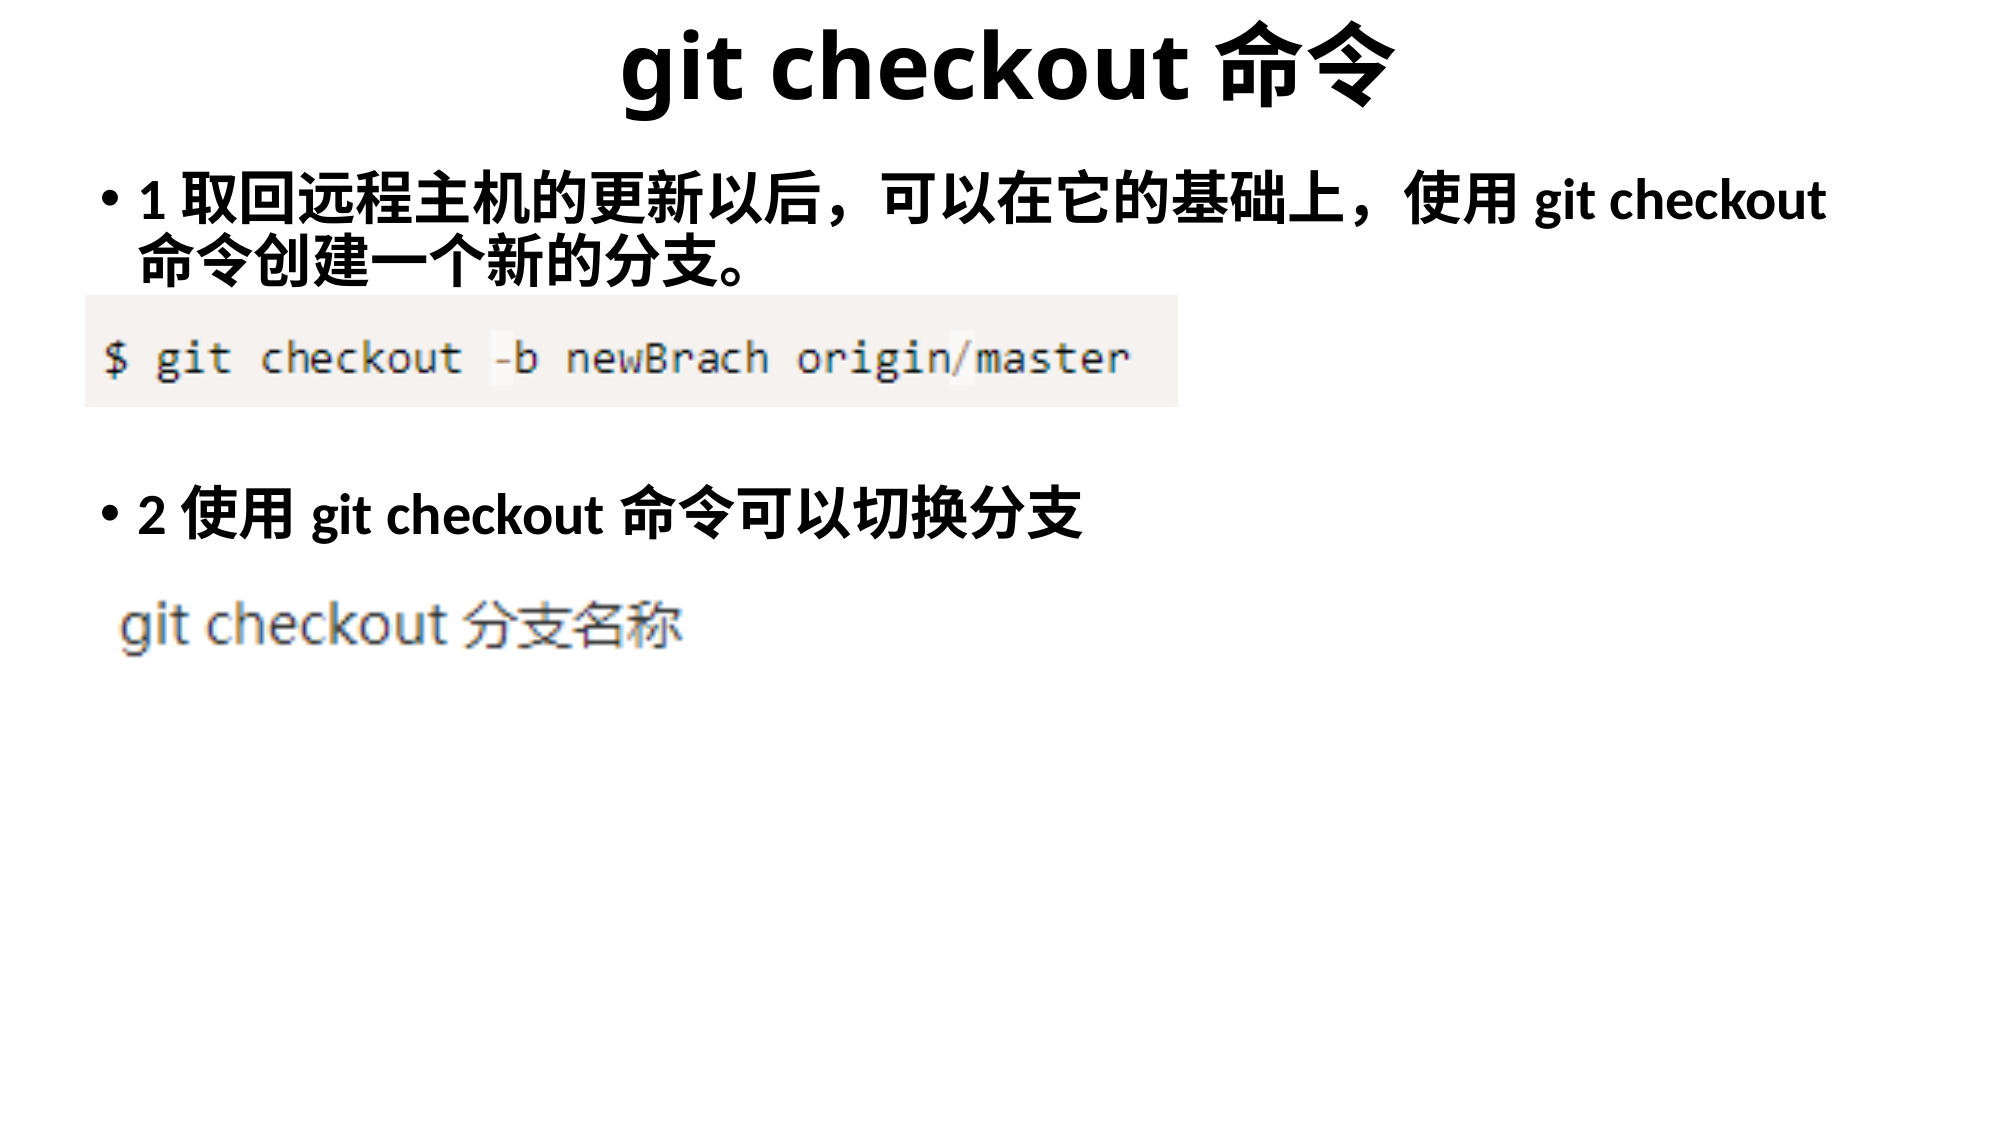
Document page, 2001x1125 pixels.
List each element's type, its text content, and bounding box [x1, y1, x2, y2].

picture [84, 295, 1179, 407]
picture [84, 567, 785, 693]
text_box git checkout命令 [605, 13, 1596, 126]
text_box 1取回远程主机的更新以后，可以在它的基础上，使用git checkout命令创建一个新的分支。 2使用git checkout命令可以切换分支 [85, 161, 1863, 1014]
